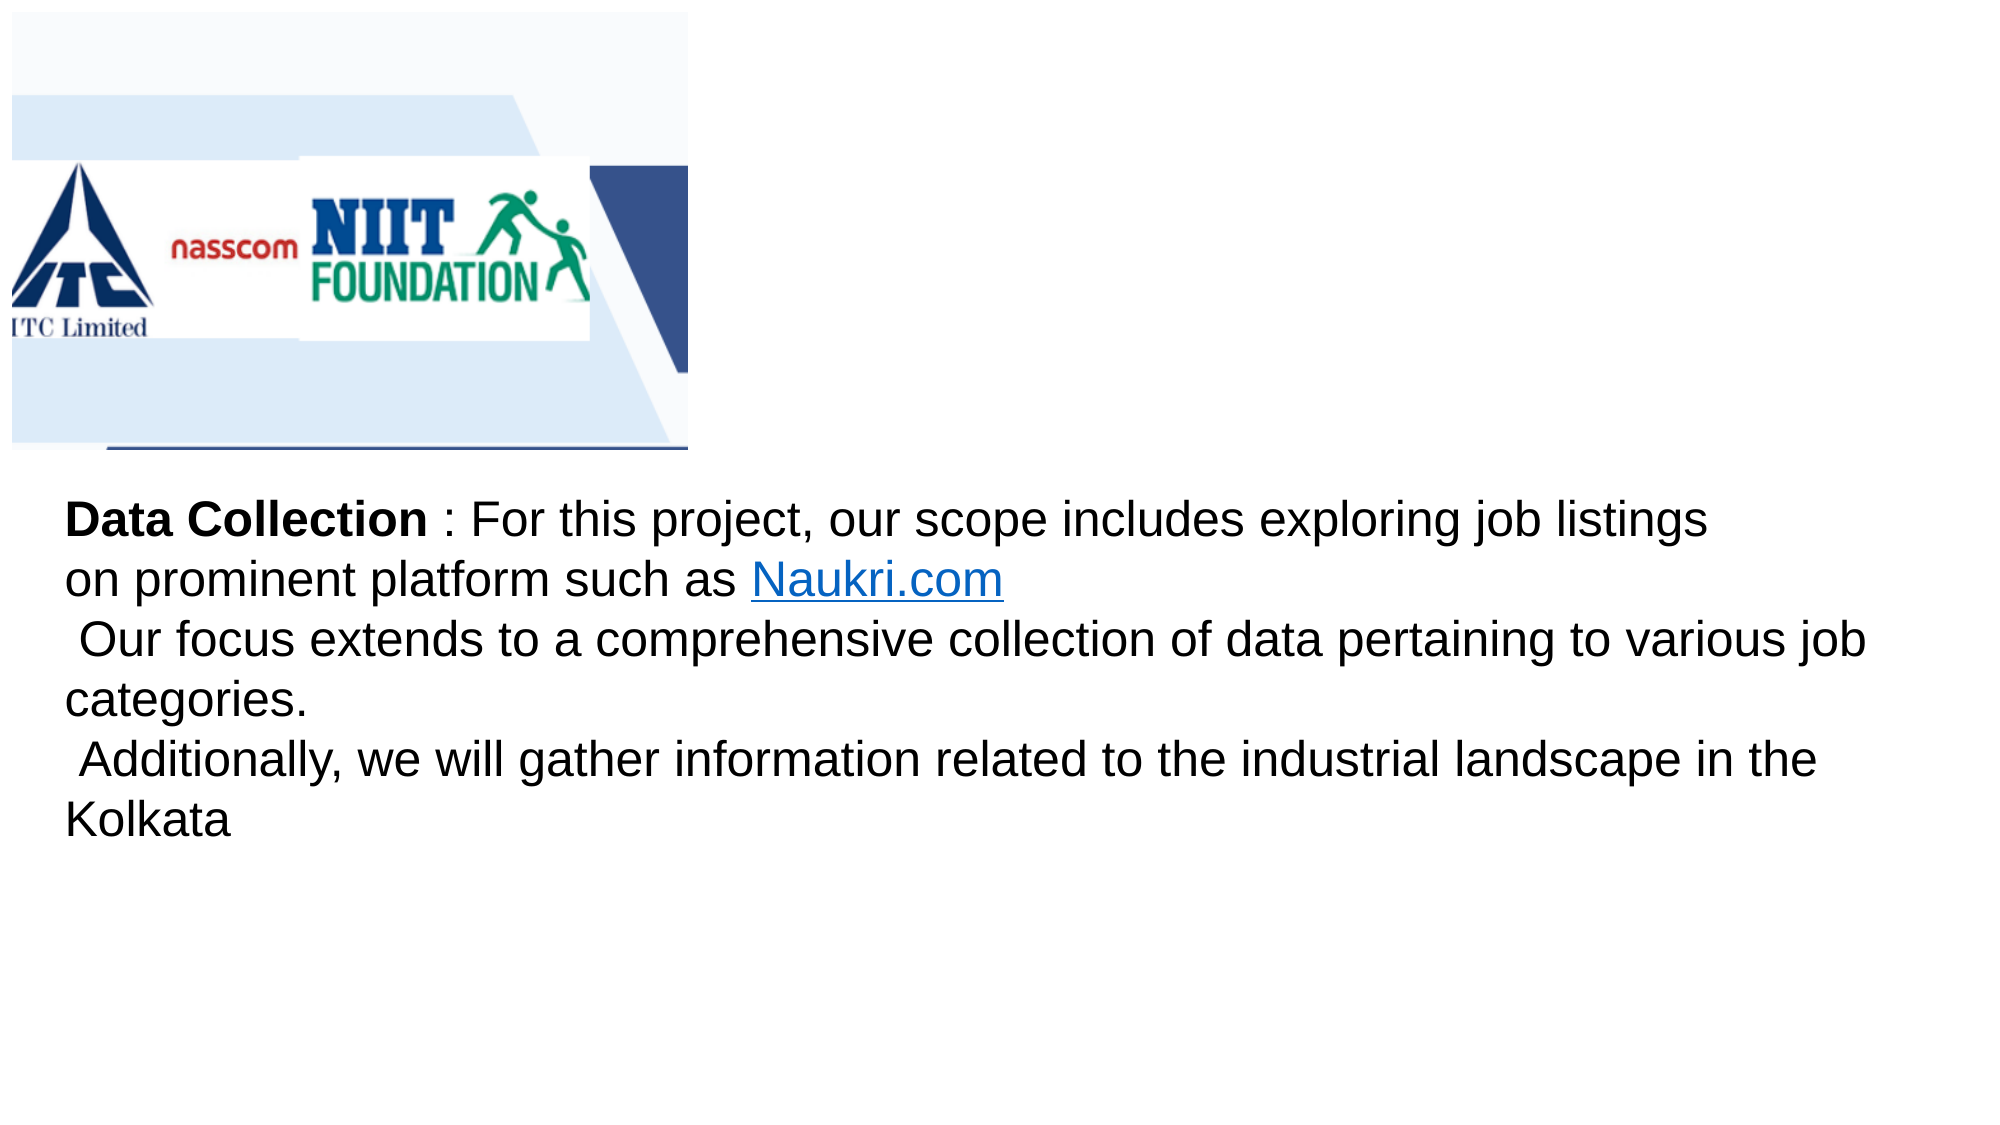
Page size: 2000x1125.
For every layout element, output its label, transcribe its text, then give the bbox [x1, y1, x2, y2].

text_box Data Collection : For this project, our scope includes exploring job listings on prominent platform such as Naukri.com Our focus extends to a comprehensive collection of data pertaining to various job categories. Additionally, we will gather information related to the industrial landscape in the Kolkata [49, 479, 1950, 854]
picture [11, 12, 688, 451]
